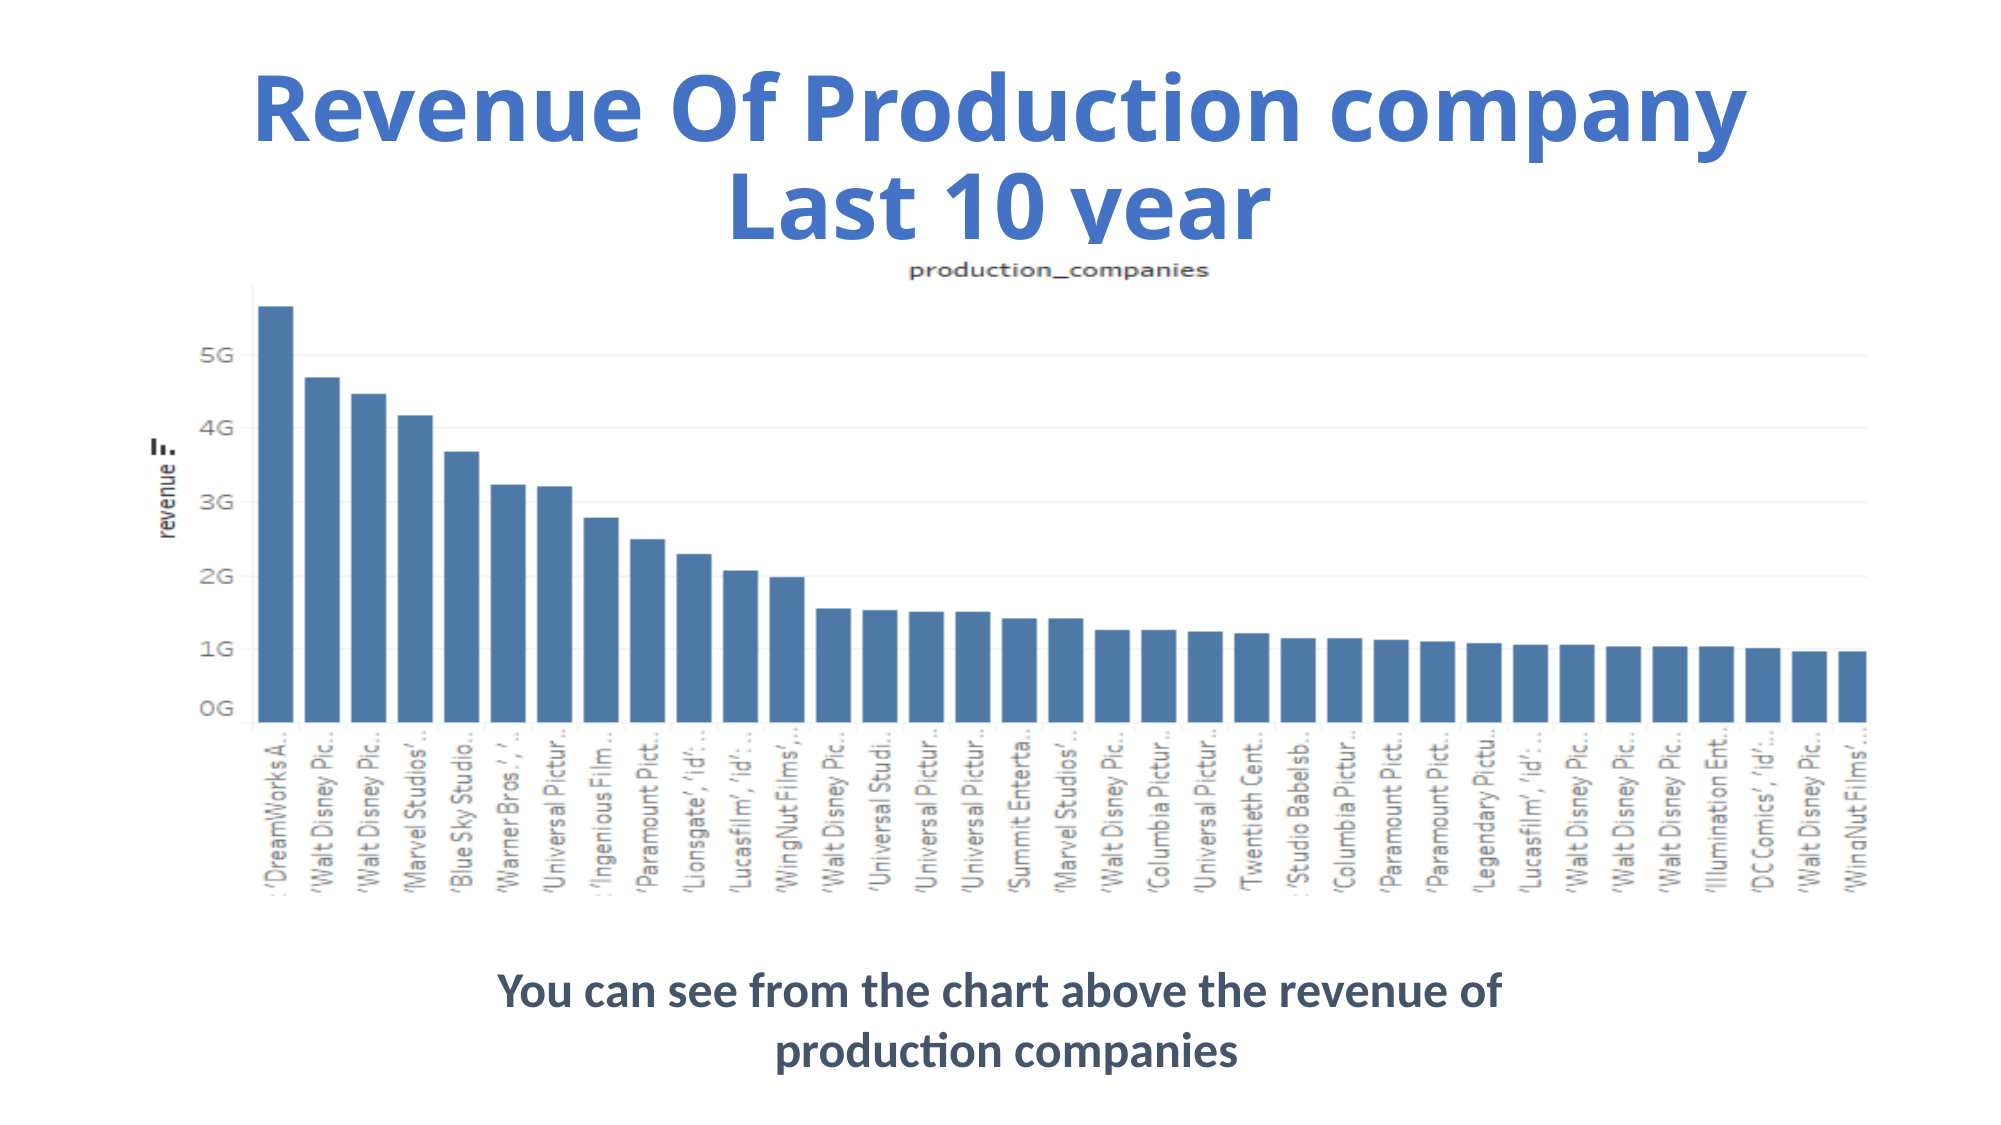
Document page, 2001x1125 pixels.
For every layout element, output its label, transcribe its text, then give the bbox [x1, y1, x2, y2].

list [108, 244, 1881, 896]
text_box You can see from the chart above the revenue of production companies [454, 962, 1546, 1074]
title Revenue Of Production company Last 10 year [137, 52, 1863, 244]
